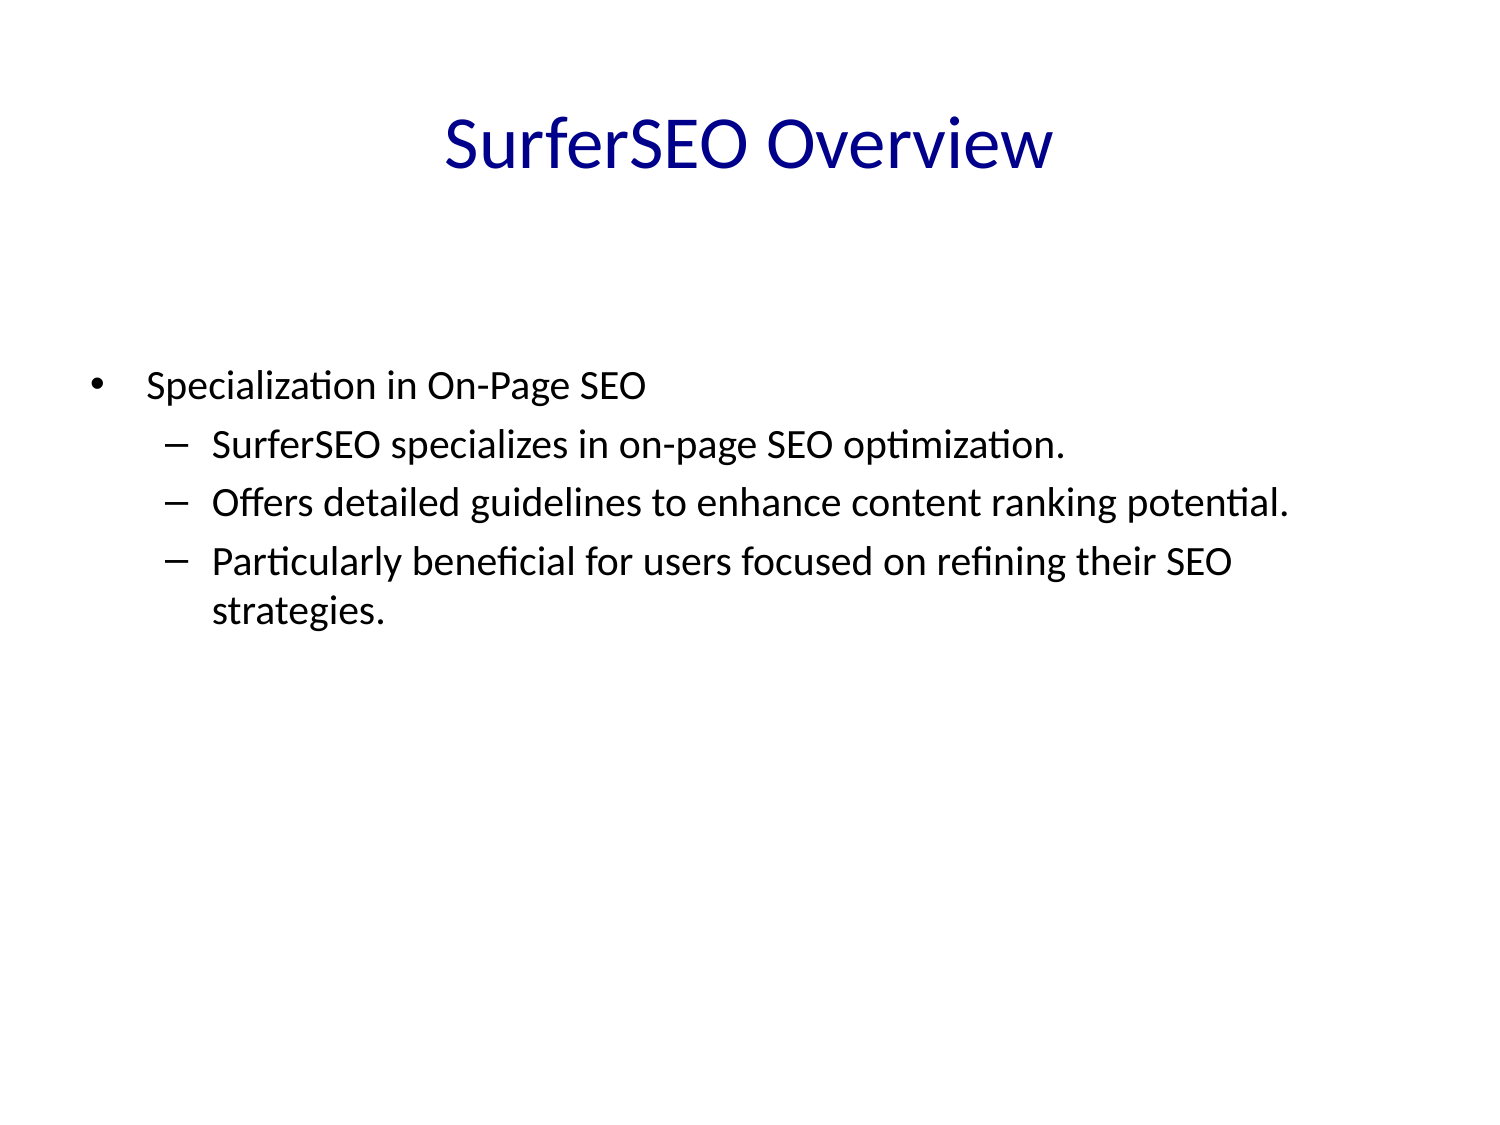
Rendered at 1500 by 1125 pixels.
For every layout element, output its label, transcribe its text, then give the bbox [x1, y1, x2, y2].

list Specialization in On-Page SEO SurferSEO specializes in on-page SEO optimization. Offers detailed guidelines to enhance content ranking potential. Particularly beneficial for users focused on refining their SEO strategies. [75, 262, 1425, 1005]
title SurferSEO Overview [75, 45, 1425, 233]
